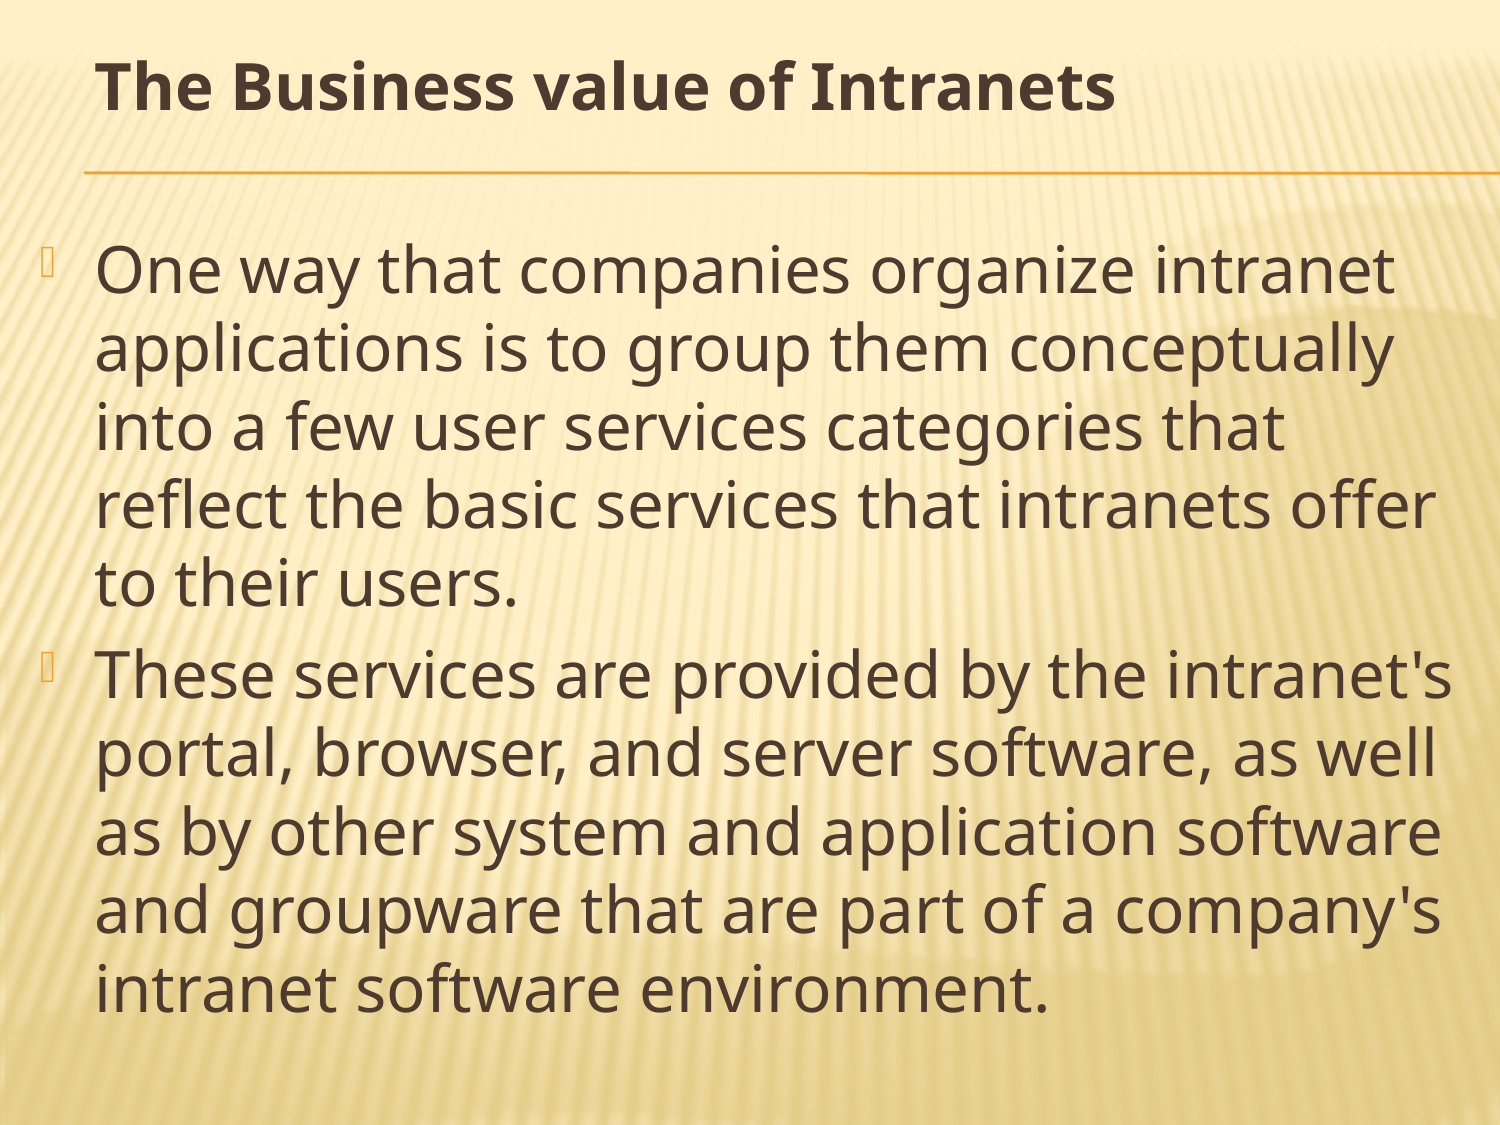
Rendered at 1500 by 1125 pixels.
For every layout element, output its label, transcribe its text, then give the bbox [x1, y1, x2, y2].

list The Business value of Intranets One way that companies organize intranet applications is to group them conceptually into a few user services categories that reflect the basic services that intranets offer to their users. These services are provided by the intranet's portal, browser, and server software, as well as by other system and application software and groupware that are part of a company's intranet software environment. [24, 37, 1475, 1100]
